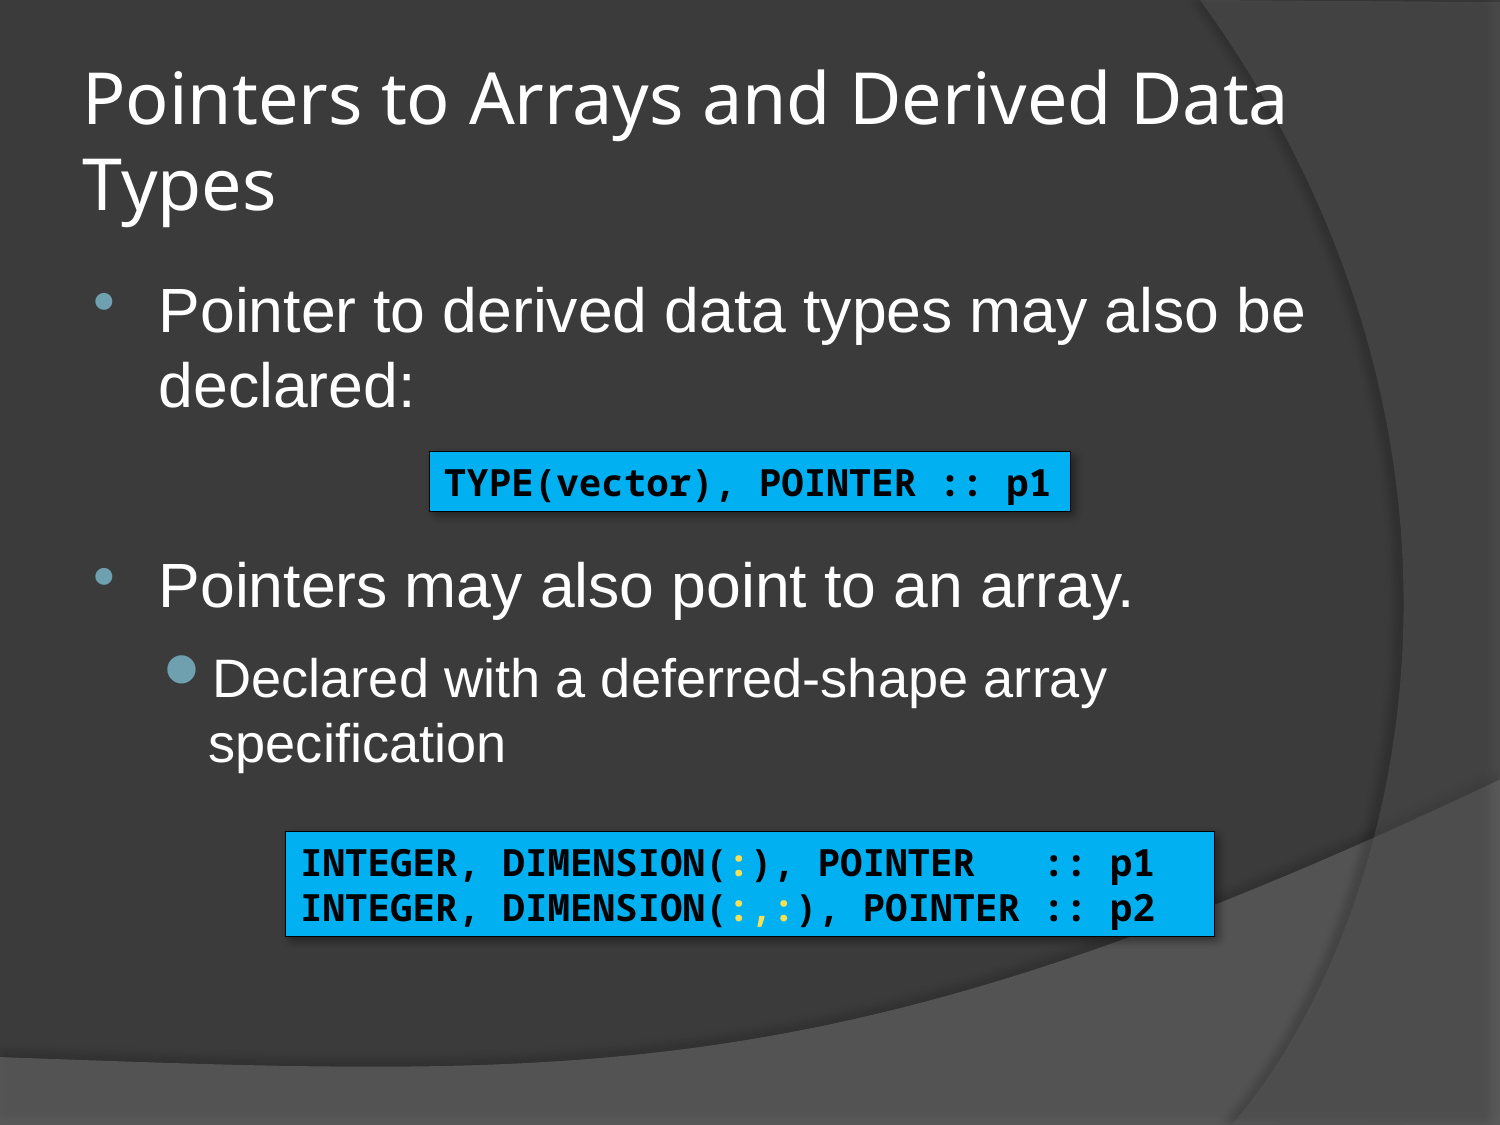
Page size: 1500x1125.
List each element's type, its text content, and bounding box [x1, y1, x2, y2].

text_box TYPE(vector), POINTER :: p1 [429, 451, 1071, 512]
list Pointer to derived data types may also be declared: Pointers may also point to an array. Declared with a deferred-shape array specification [75, 262, 1388, 1005]
text_box INTEGER, DIMENSION(:), POINTER :: p1 INTEGER, DIMENSION(:,:), POINTER :: p2 [285, 831, 1215, 937]
title Pointers to Arrays and Derived Data Types [75, 45, 1400, 233]
